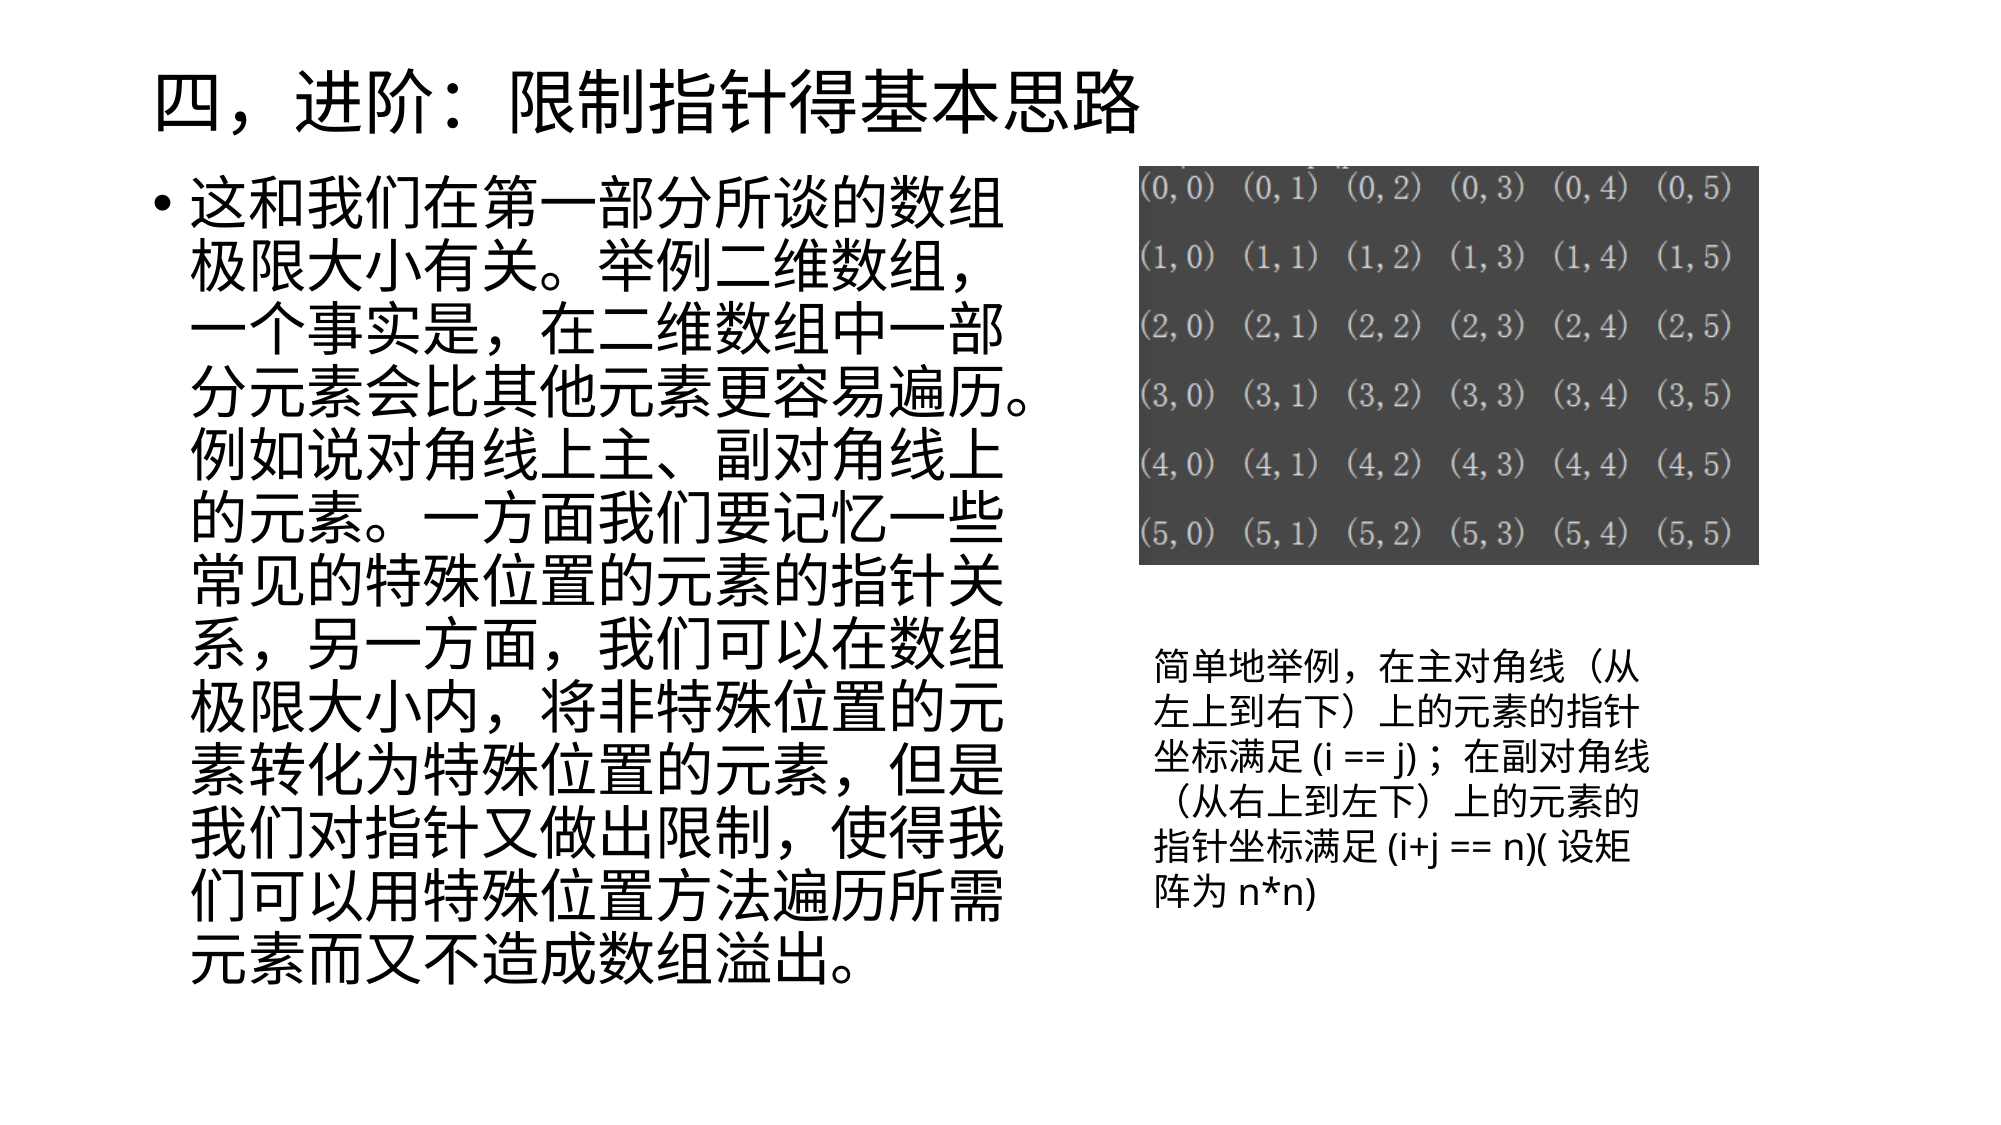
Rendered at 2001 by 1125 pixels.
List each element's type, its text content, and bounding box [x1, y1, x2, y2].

picture [1138, 166, 1759, 565]
list 这和我们在第一部分所谈的数组极限大小有关。举例二维数组，一个事实是，在二维数组中一部分元素会比其他元素更容易遍历。例如说对角线上主、副对角线上的元素。一方面我们要记忆一些常见的特殊位置的元素的指针关系，另一方面，我们可以在数组极限大小内，将非特殊位置的元素转化为特殊位置的元素，但是我们对指针又做出限制，使得我们可以用特殊位置方法遍历所需元素而又不造成数组溢出。 [137, 166, 1076, 1015]
title 四，进阶：限制指针得基本思路 [137, 59, 1829, 152]
text_box 简单地举例，在主对角线（从左上到右下）上的元素的指针坐标满足(i == j)；在副对角线（从右上到左下）上的元素的指针坐标满足(i+j == n)(设矩阵为n*n) [1138, 635, 1681, 921]
